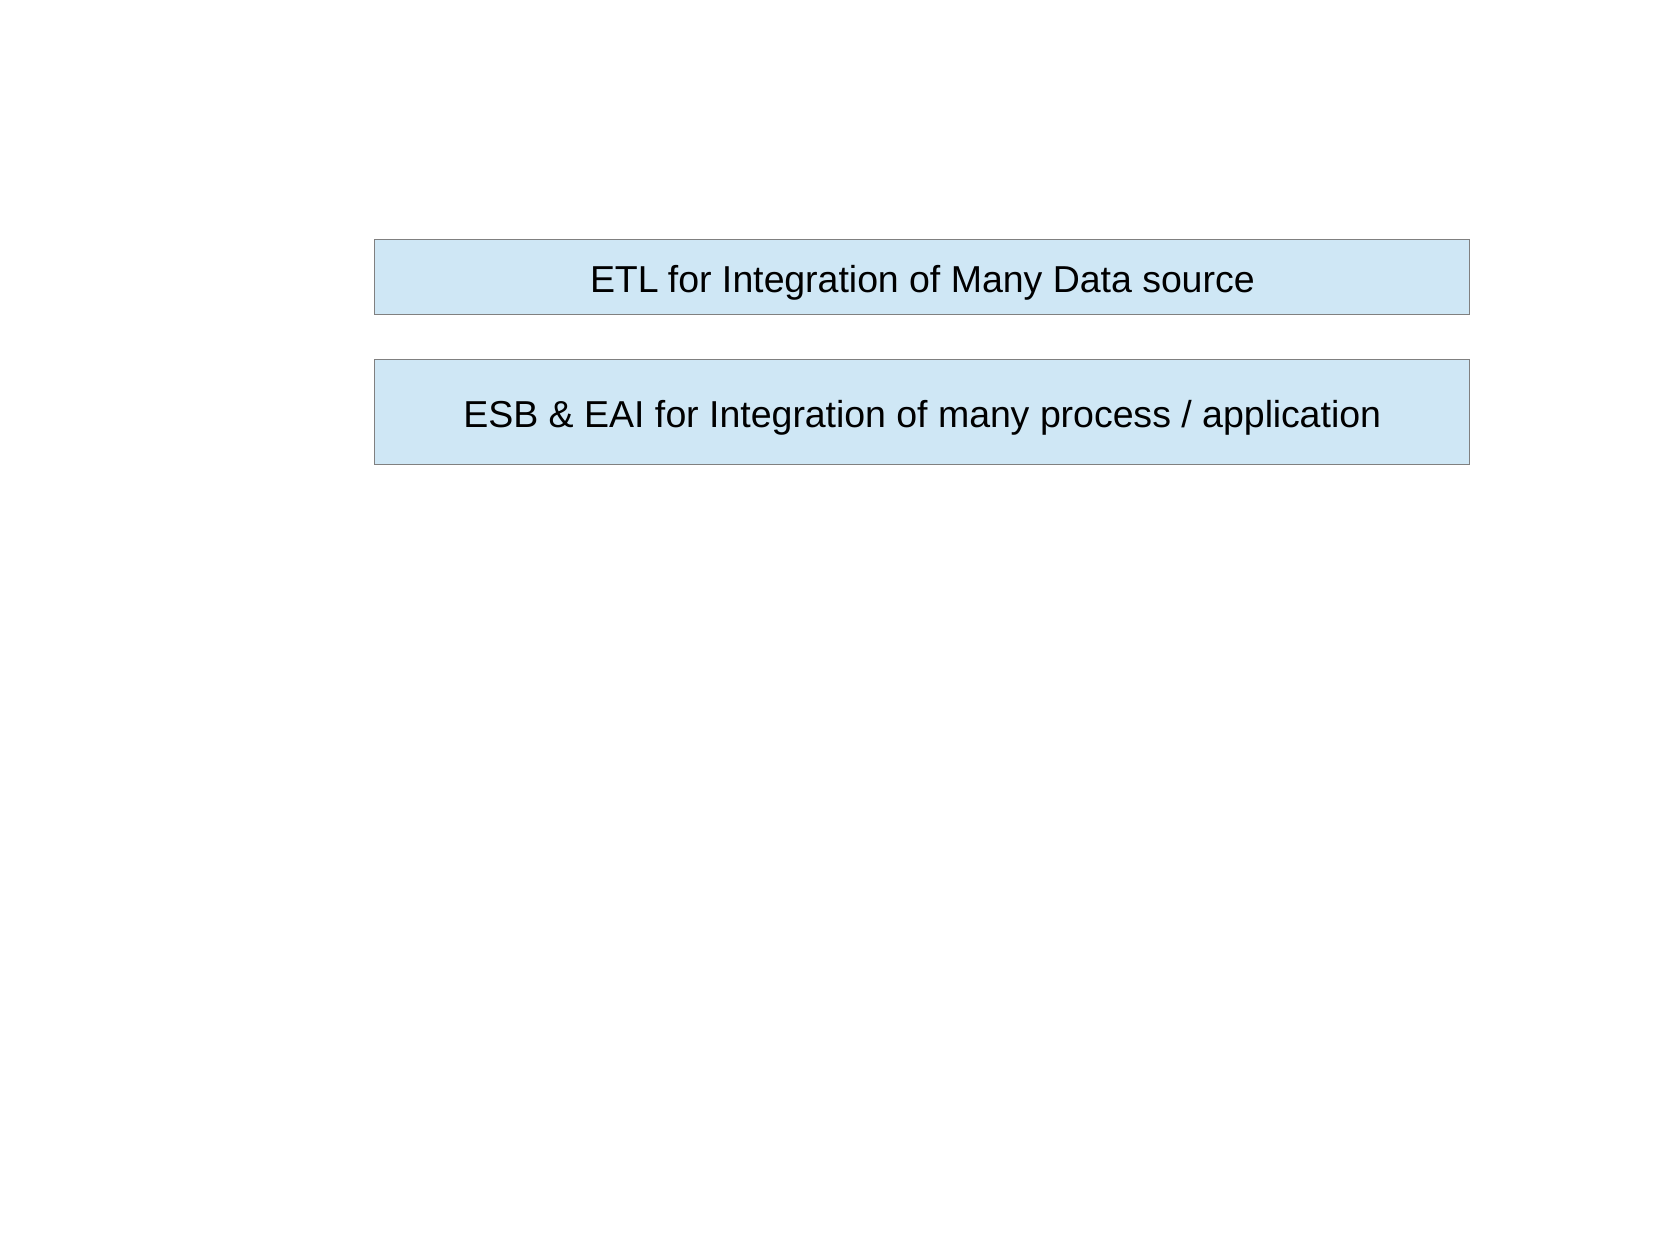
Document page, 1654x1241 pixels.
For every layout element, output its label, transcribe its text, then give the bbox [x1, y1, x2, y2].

text_box ETL for Integration of Many Data source [374, 239, 1470, 315]
text_box ESB & EAI for Integration of many process / application [374, 359, 1470, 465]
